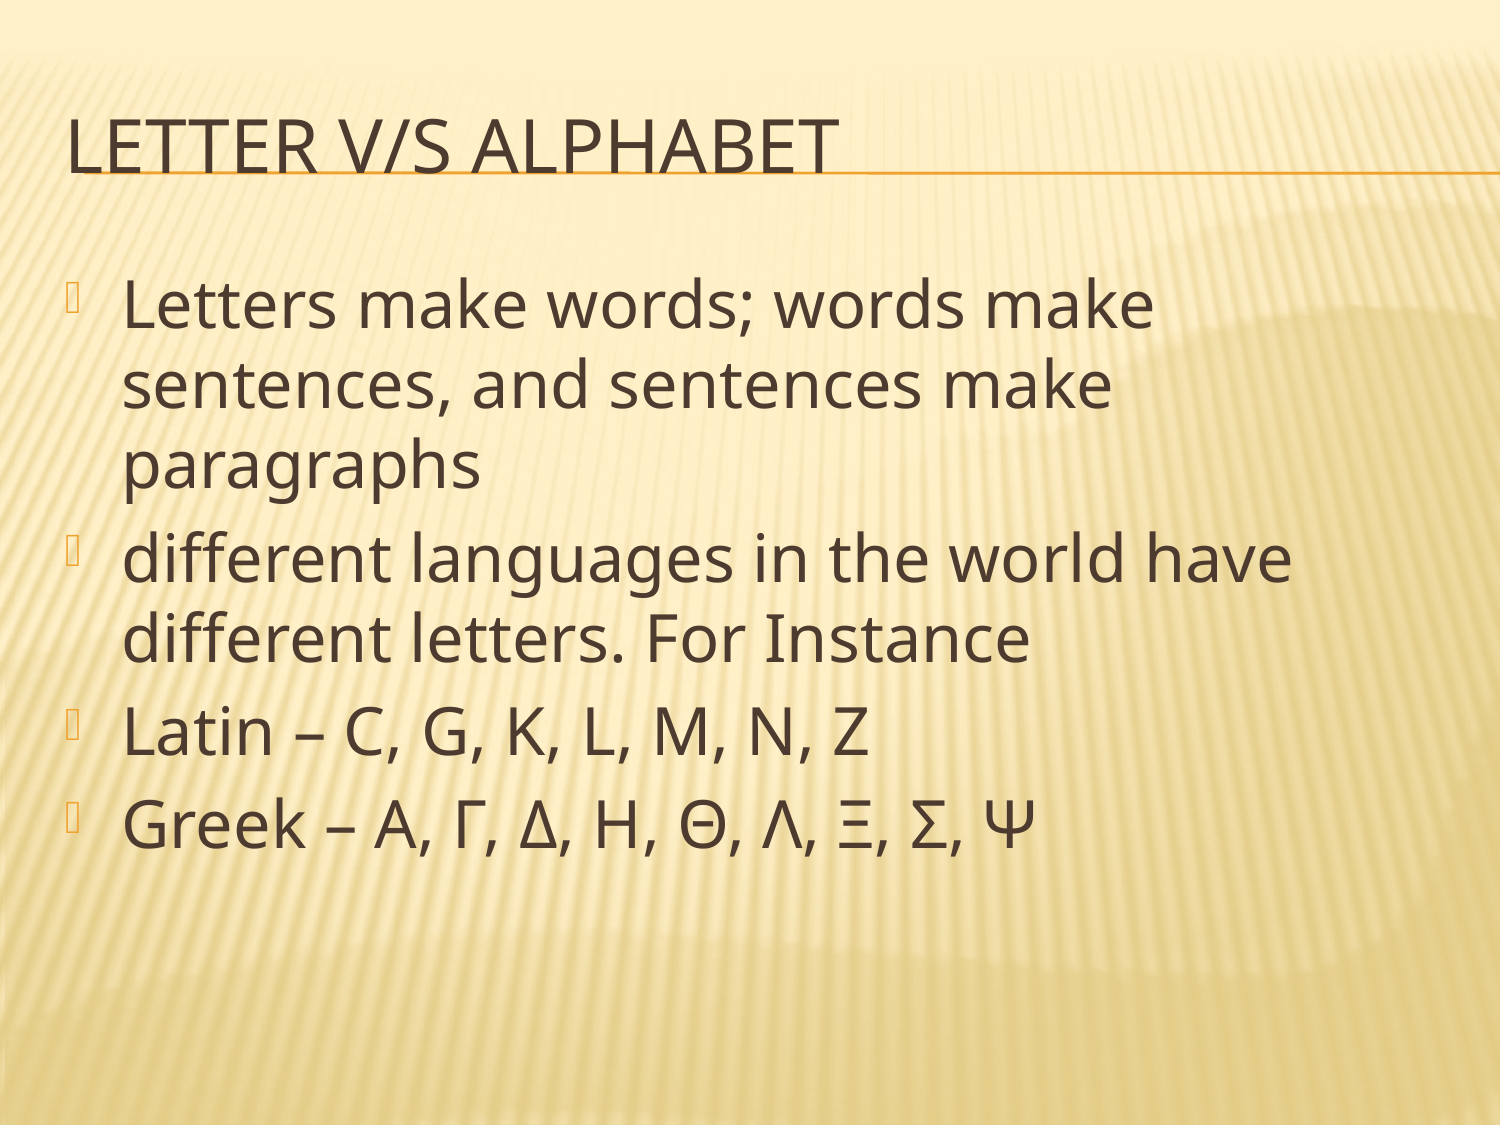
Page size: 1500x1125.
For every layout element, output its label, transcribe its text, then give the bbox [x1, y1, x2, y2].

list Letters make words; words make sentences, and sentences make paragraphs different languages in the world have different letters. For Instance Latin – C, G, K, L, M, N, Z Greek – Α, Γ, Δ, Η, Θ, Λ, Ξ, Σ, Ψ [50, 254, 1475, 998]
title Letter V/s Alphabet [50, 75, 1475, 213]
